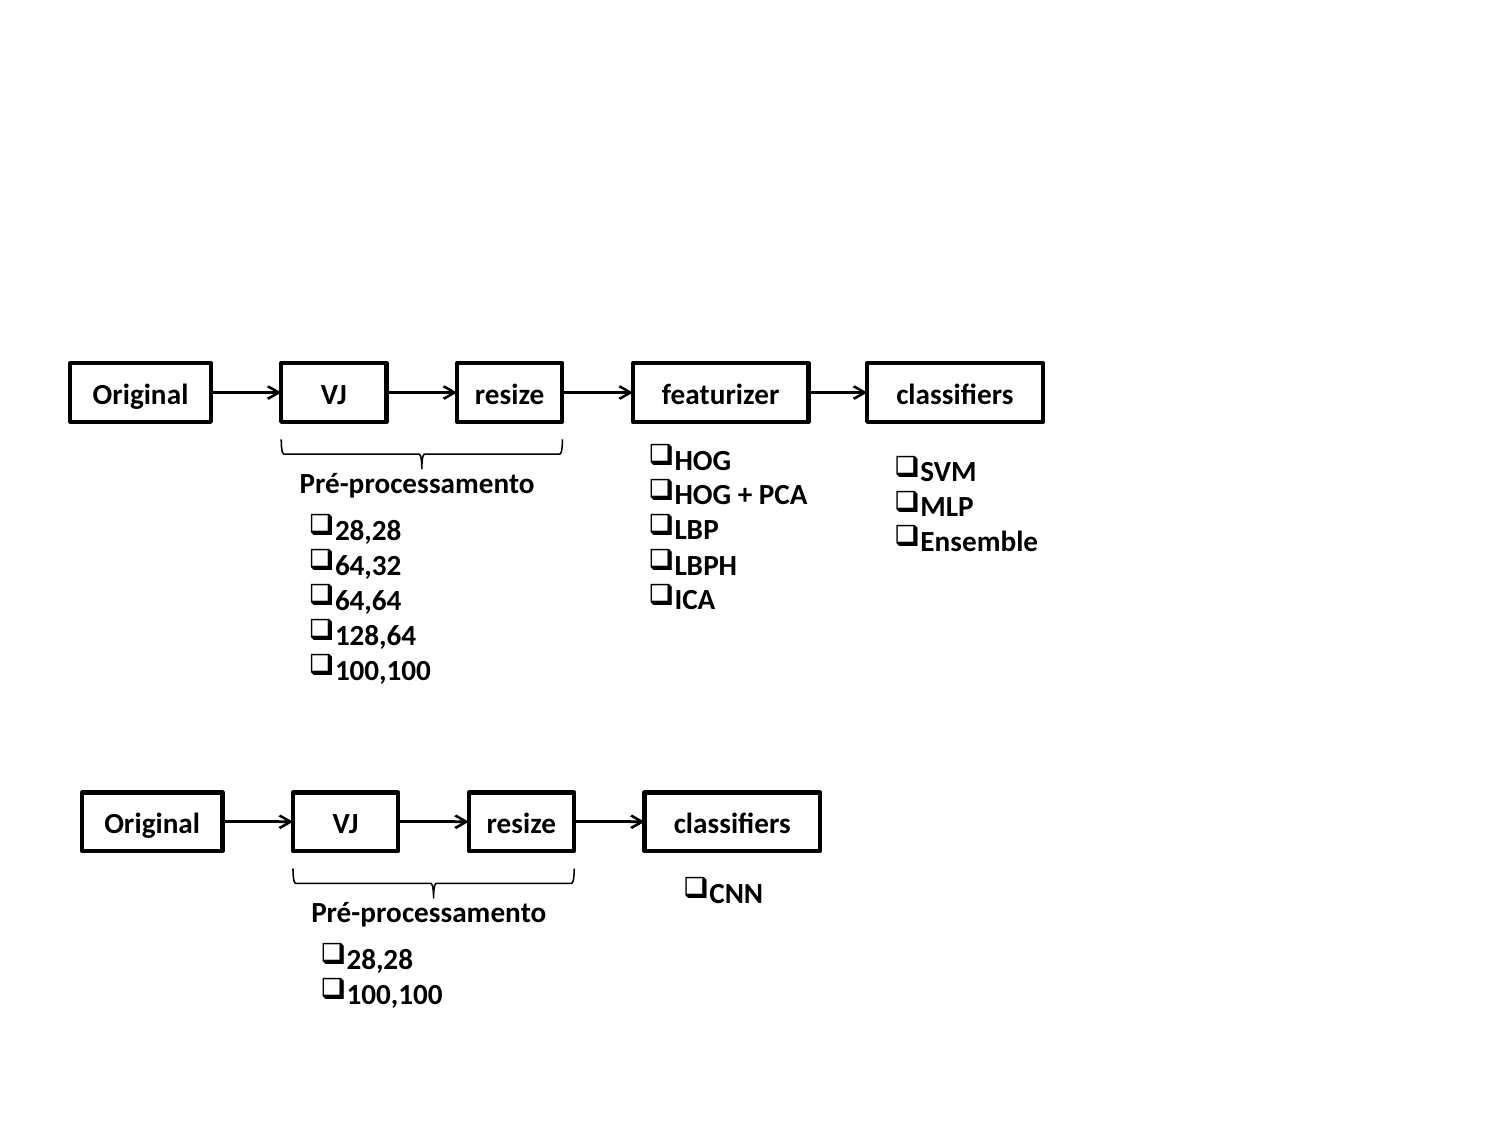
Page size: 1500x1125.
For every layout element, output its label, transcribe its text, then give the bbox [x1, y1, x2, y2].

text_box [292, 868, 576, 886]
text_box Pré-processamento [284, 456, 550, 507]
text_box 28,28 100,100 [305, 933, 458, 1018]
text_box Pré-processamento [296, 886, 562, 936]
text_box classifiers [642, 790, 822, 853]
text_box HOG HOG + PCA LBP LBPH ICA [633, 433, 823, 624]
text_box VJ [279, 361, 389, 424]
text_box Original [80, 790, 225, 853]
text_box Original [68, 361, 213, 424]
text_box featurizer [631, 361, 811, 424]
text_box resize [455, 361, 564, 424]
text_box VJ [291, 790, 400, 853]
text_box [280, 439, 564, 456]
text_box classifiers [865, 361, 1045, 424]
text_box SVM MLP Ensemble [879, 445, 1054, 565]
text_box 28,28 64,32 64,64 128,64 100,100 [293, 503, 446, 694]
text_box CNN [668, 867, 779, 917]
text_box resize [467, 790, 576, 853]
